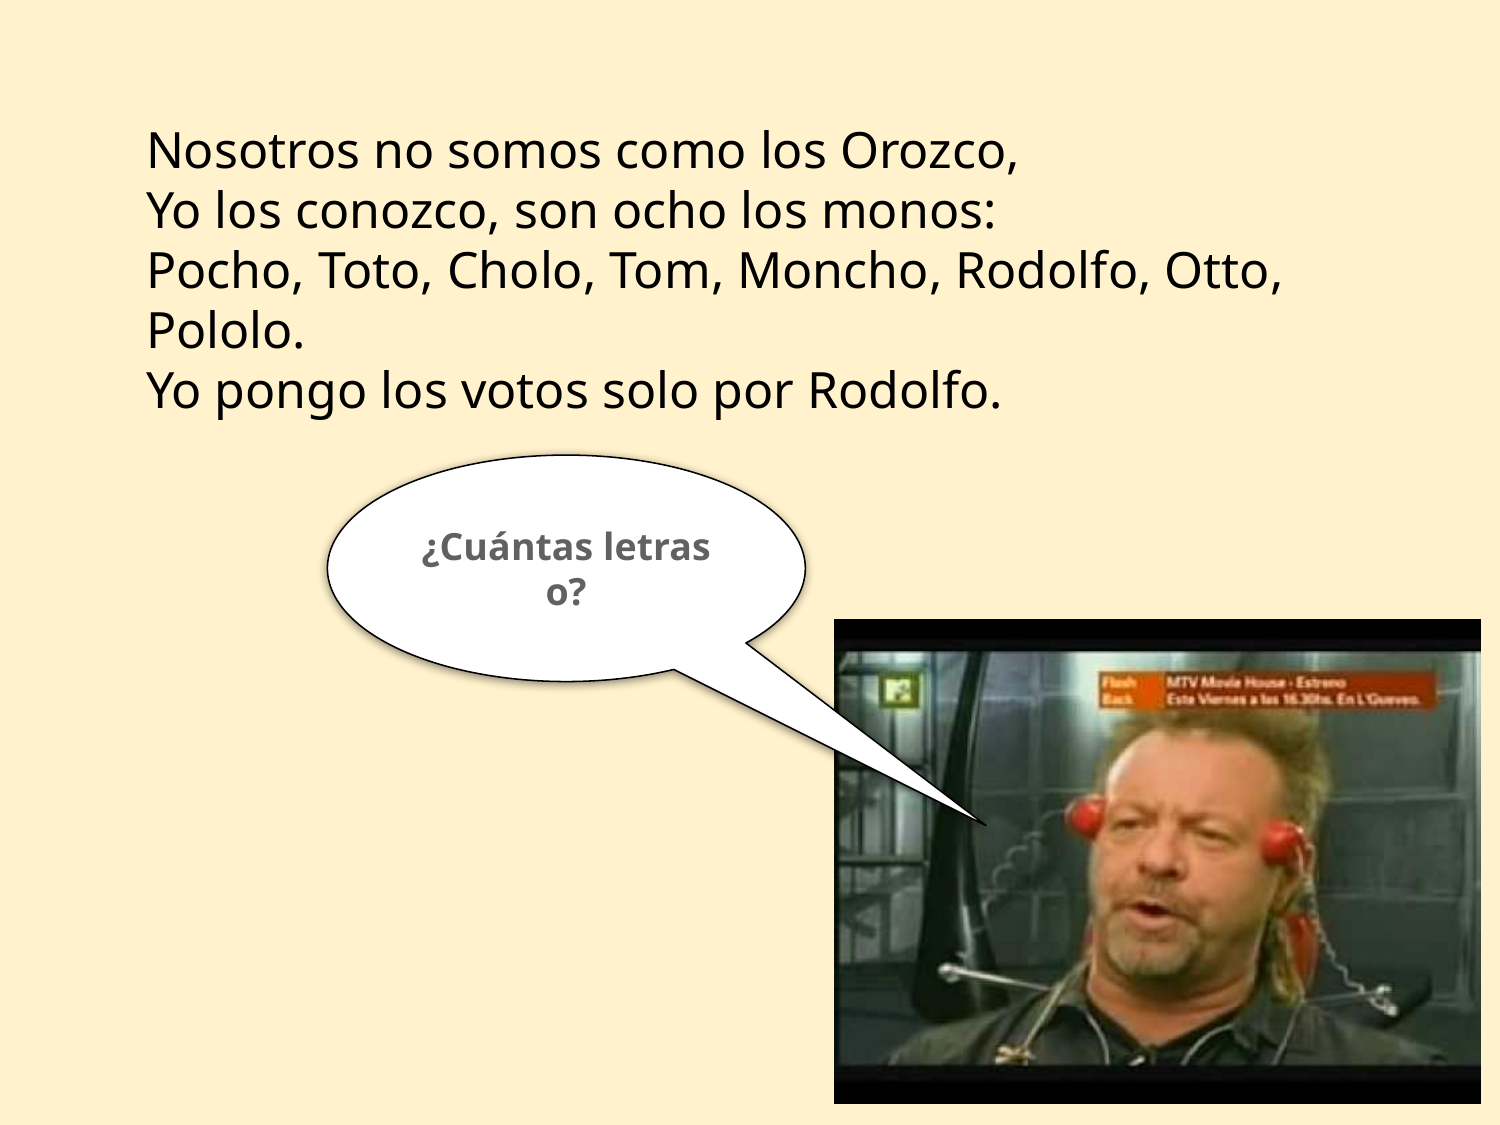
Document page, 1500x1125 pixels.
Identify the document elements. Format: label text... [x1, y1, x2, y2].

text_box ¿Cuántas letras o? [327, 455, 829, 748]
picture [834, 619, 1481, 1105]
text_box Nosotros no somos como los Orozco, Yo los conozco, son ocho los monos: Pocho, Toto, Cholo, Tom, Moncho, Rodolfo, Otto, Pololo. Yo pongo los votos solo por Rodolfo. [131, 103, 1458, 576]
